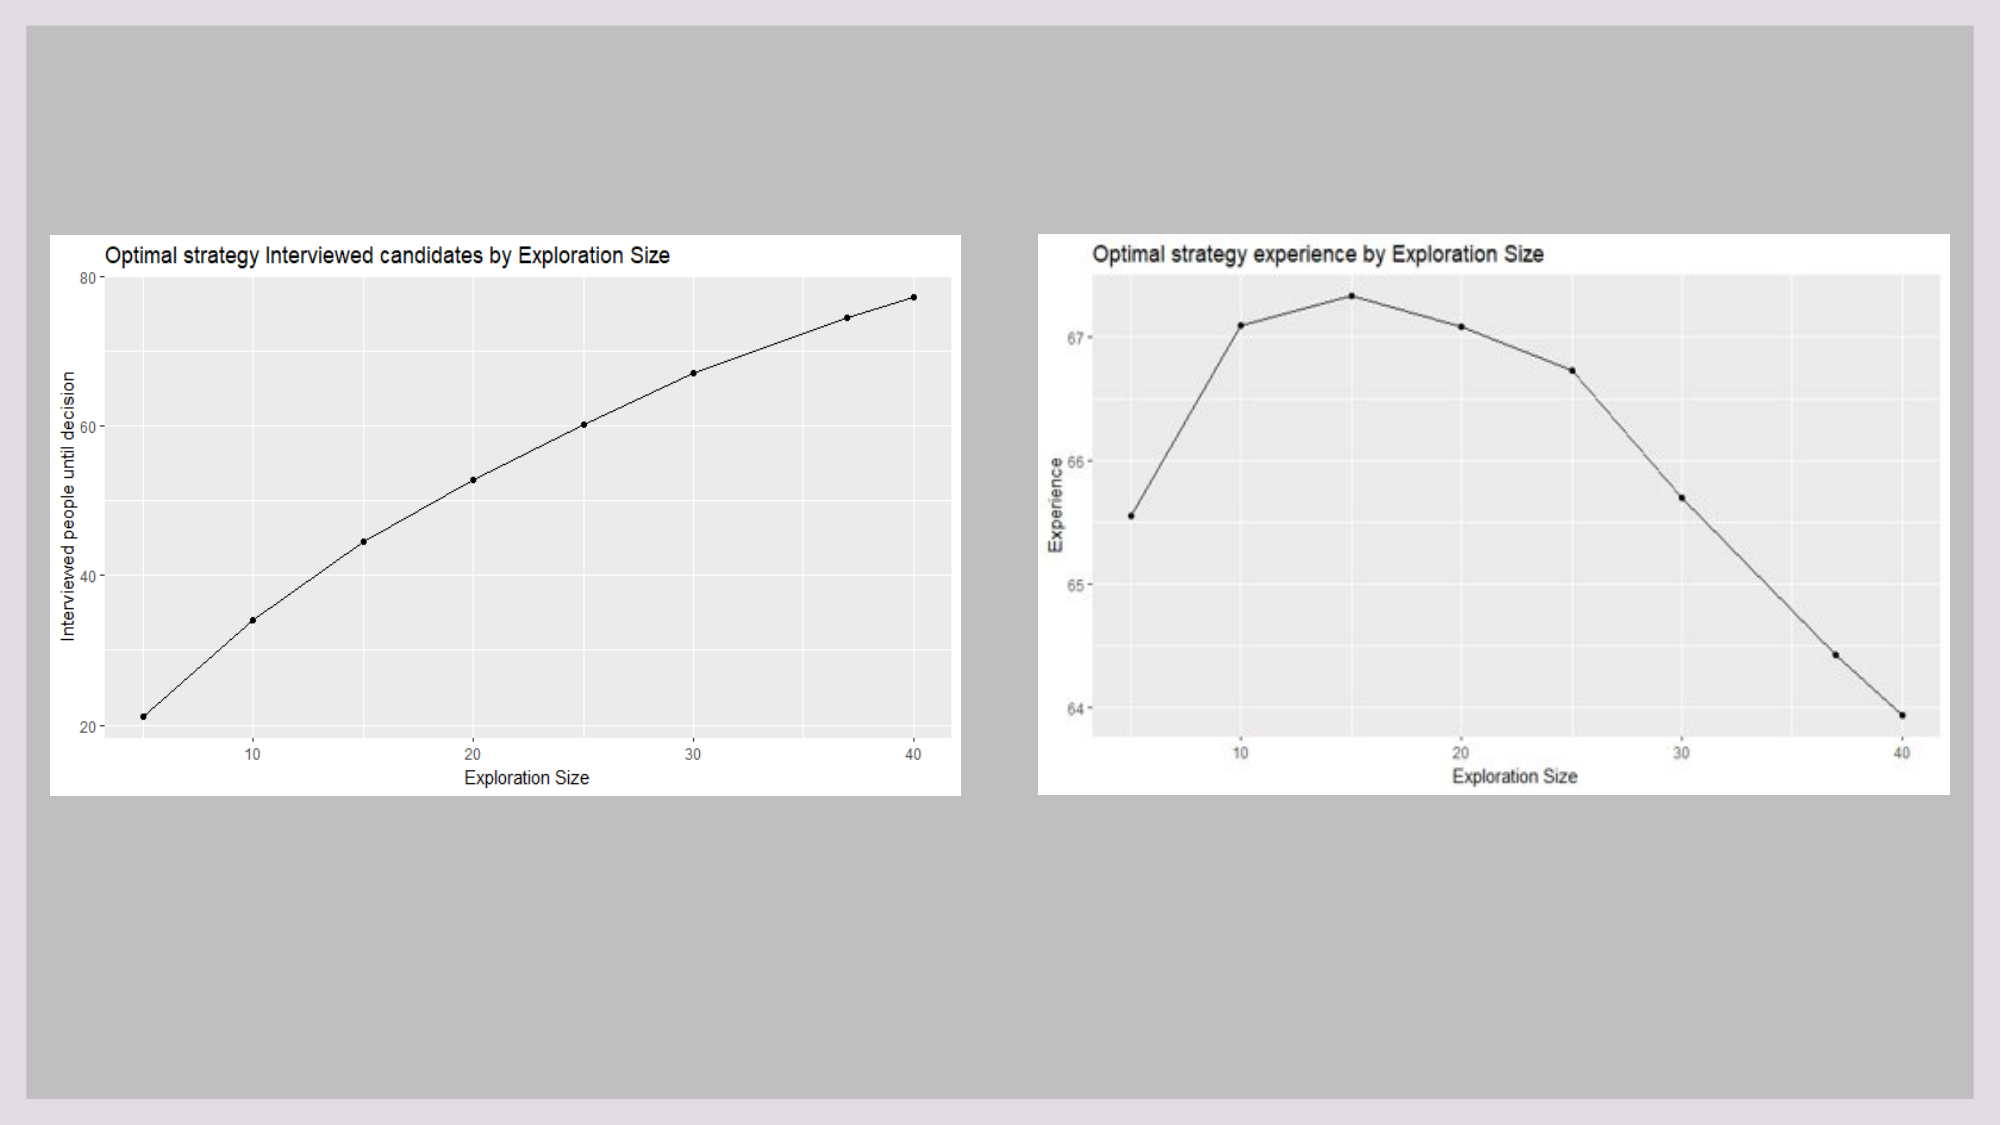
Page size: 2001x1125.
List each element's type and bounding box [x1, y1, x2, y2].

list [50, 235, 961, 796]
picture [1038, 234, 1950, 795]
